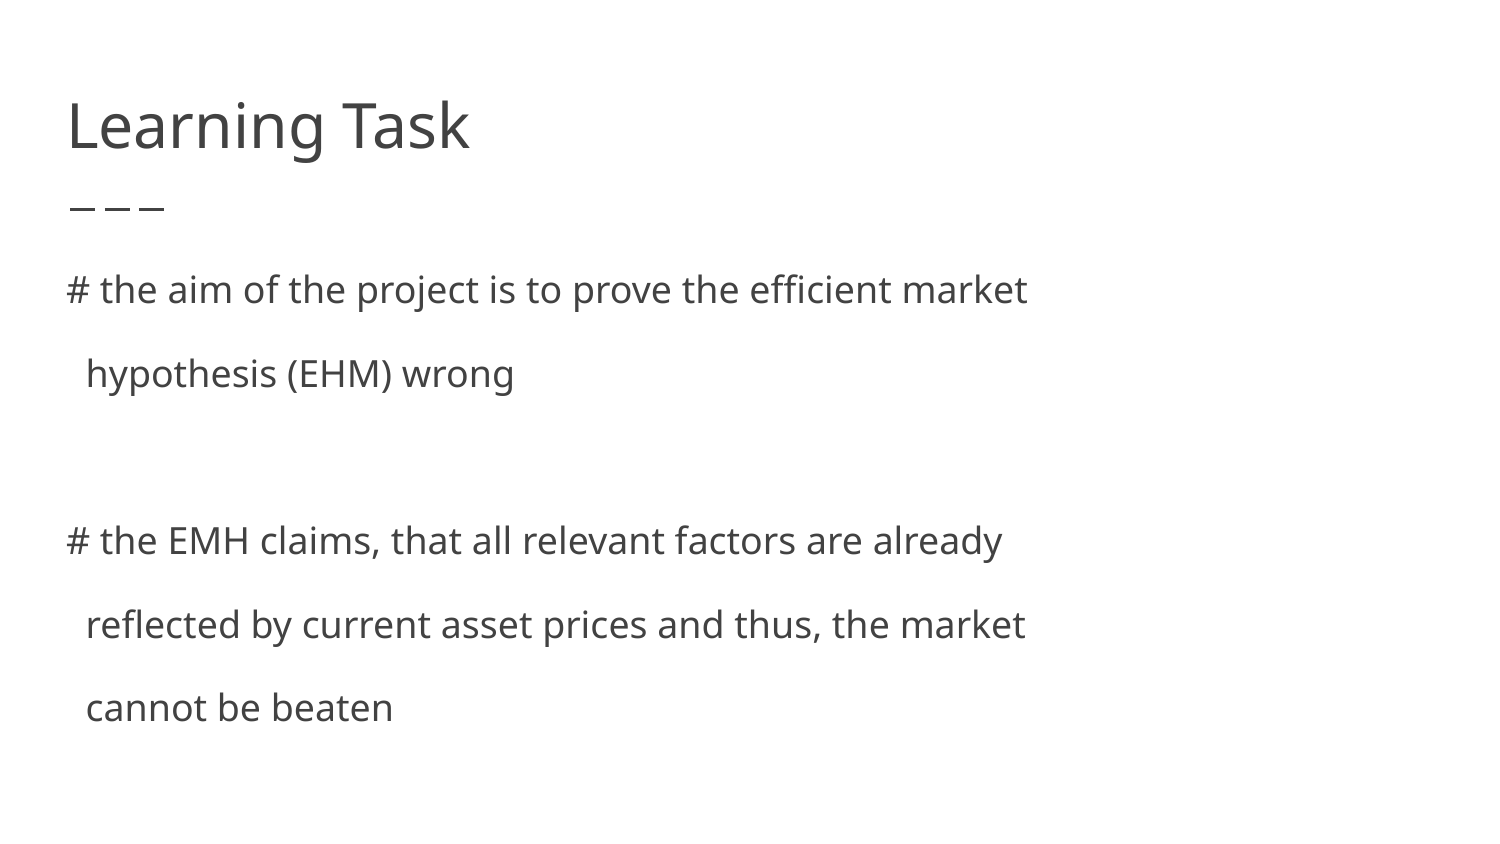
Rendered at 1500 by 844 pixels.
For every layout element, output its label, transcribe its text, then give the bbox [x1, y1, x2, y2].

list # the aim of the project is to prove the efficient market hypothesis (EHM) wrong # the EMH claims, that all relevant factors are already reflected by current asset prices and thus, the market cannot be beaten [51, 240, 1449, 750]
title Learning Task [51, 61, 1449, 182]
